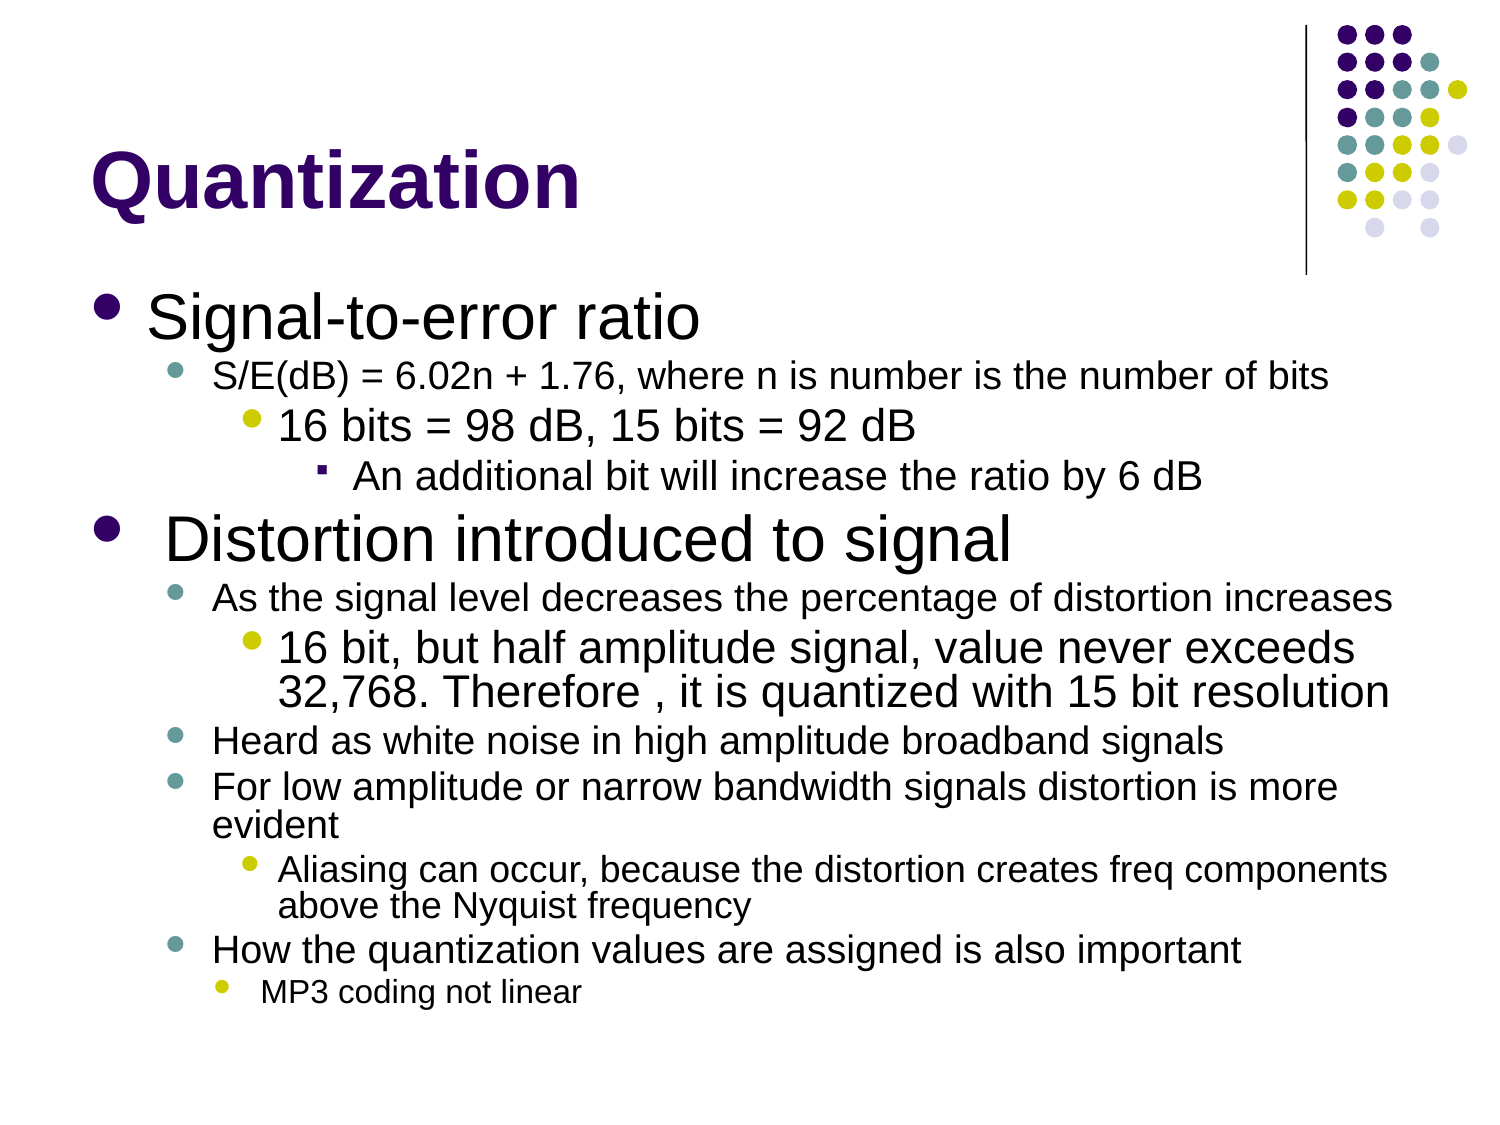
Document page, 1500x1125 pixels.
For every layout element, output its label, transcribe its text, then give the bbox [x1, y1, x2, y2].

title Quantization [75, 20, 1313, 233]
list Signal-to-error ratio S/E(dB) = 6.02n + 1.76, where n is number is the number of bits 16 bits = 98 dB, 15 bits = 92 dB An additional bit will increase the ratio by 6 dB Distortion introduced to signal As the signal level decreases the percentage of distortion increases 16 bit, but half amplitude signal, value never exceeds 32,768. Therefore , it is quantized with 15 bit resolution Heard as white noise in high amplitude broadband signals For low amplitude or narrow bandwidth signals distortion is more evident Aliasing can occur, because the distortion creates freq components above the Nyquist frequency How the quantization values are assigned is also important MP3 coding not linear [75, 282, 1425, 1006]
